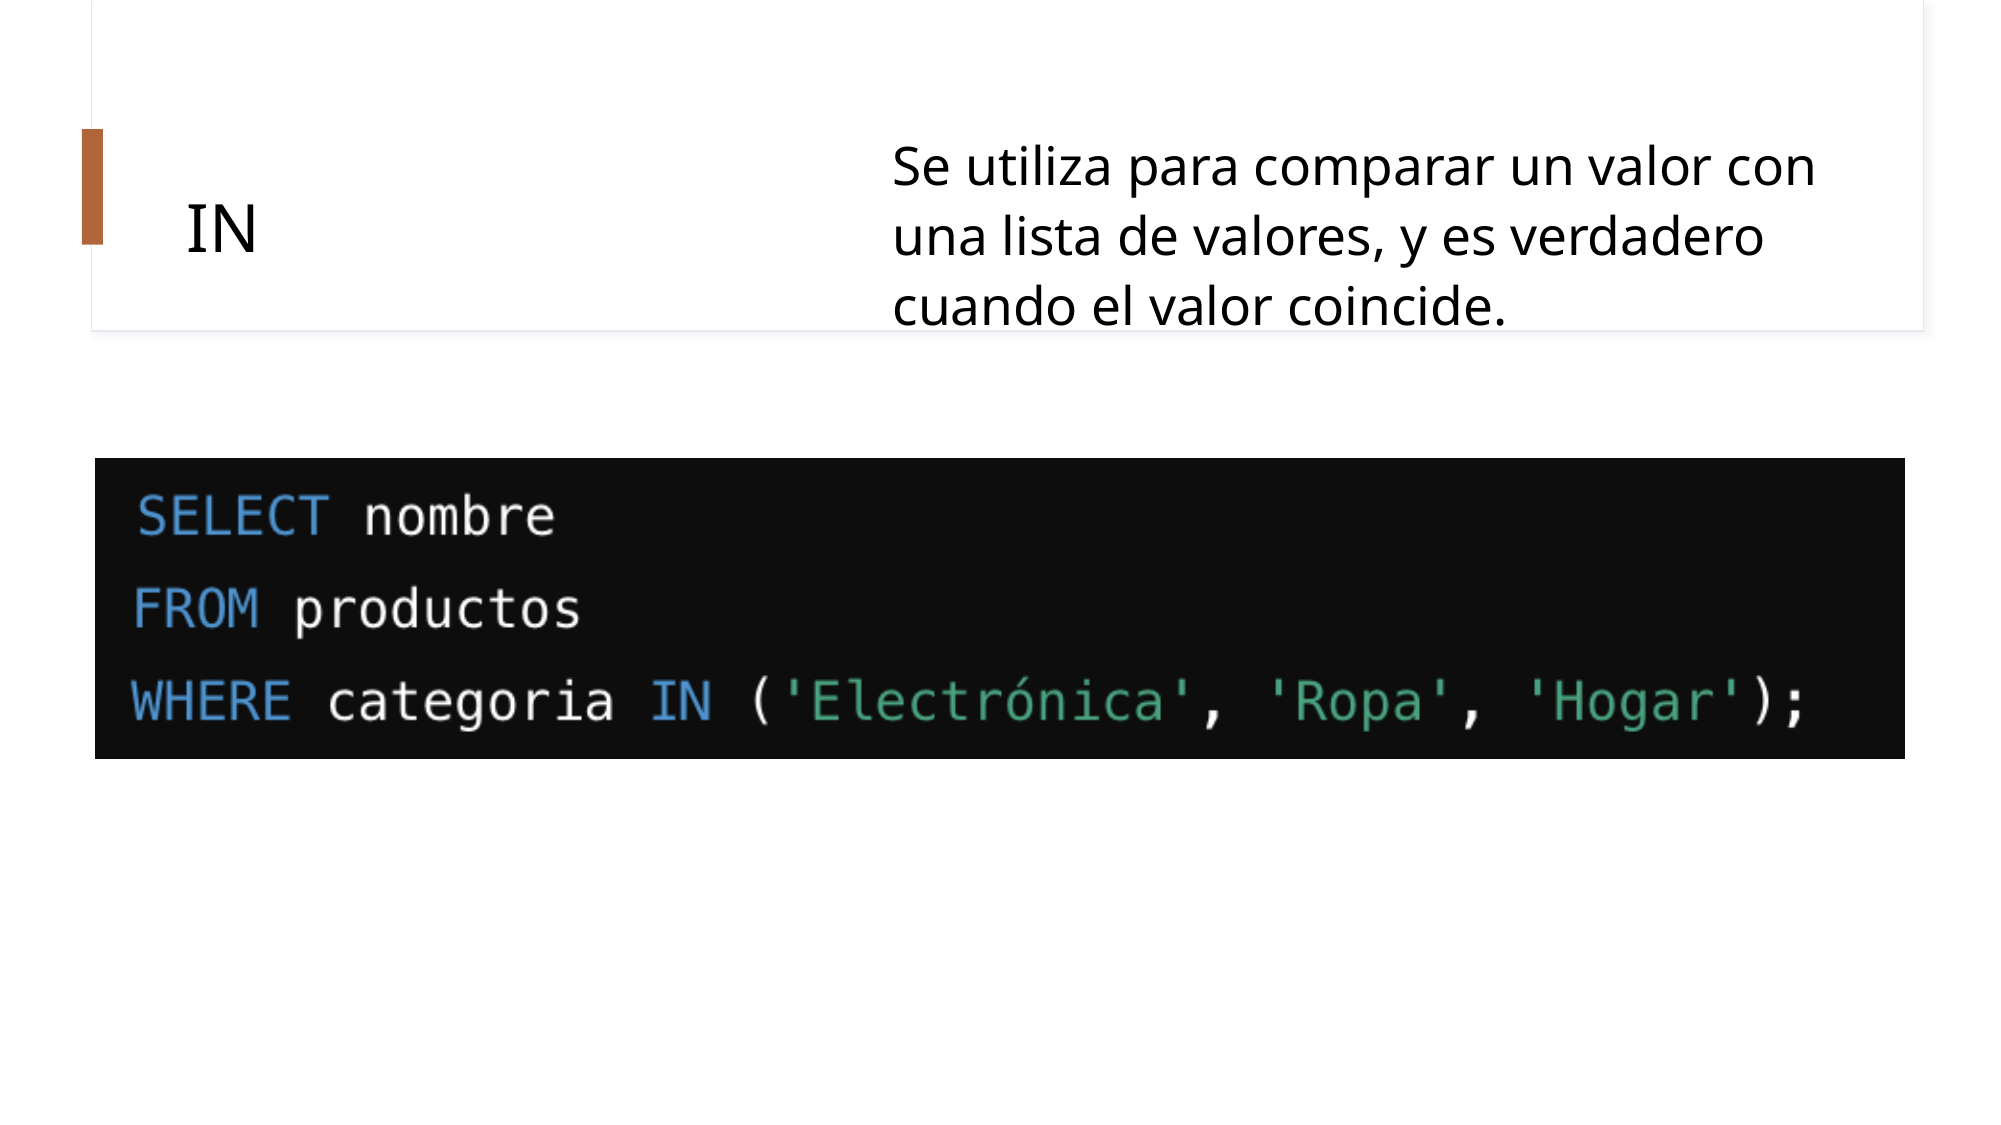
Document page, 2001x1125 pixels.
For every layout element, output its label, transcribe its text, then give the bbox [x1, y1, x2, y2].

picture [95, 458, 1905, 759]
title IN [171, 96, 752, 367]
list Se utiliza para comparar un valor con una lista de valores, y es verdadero cuando el valor coincide. [877, 96, 1863, 367]
